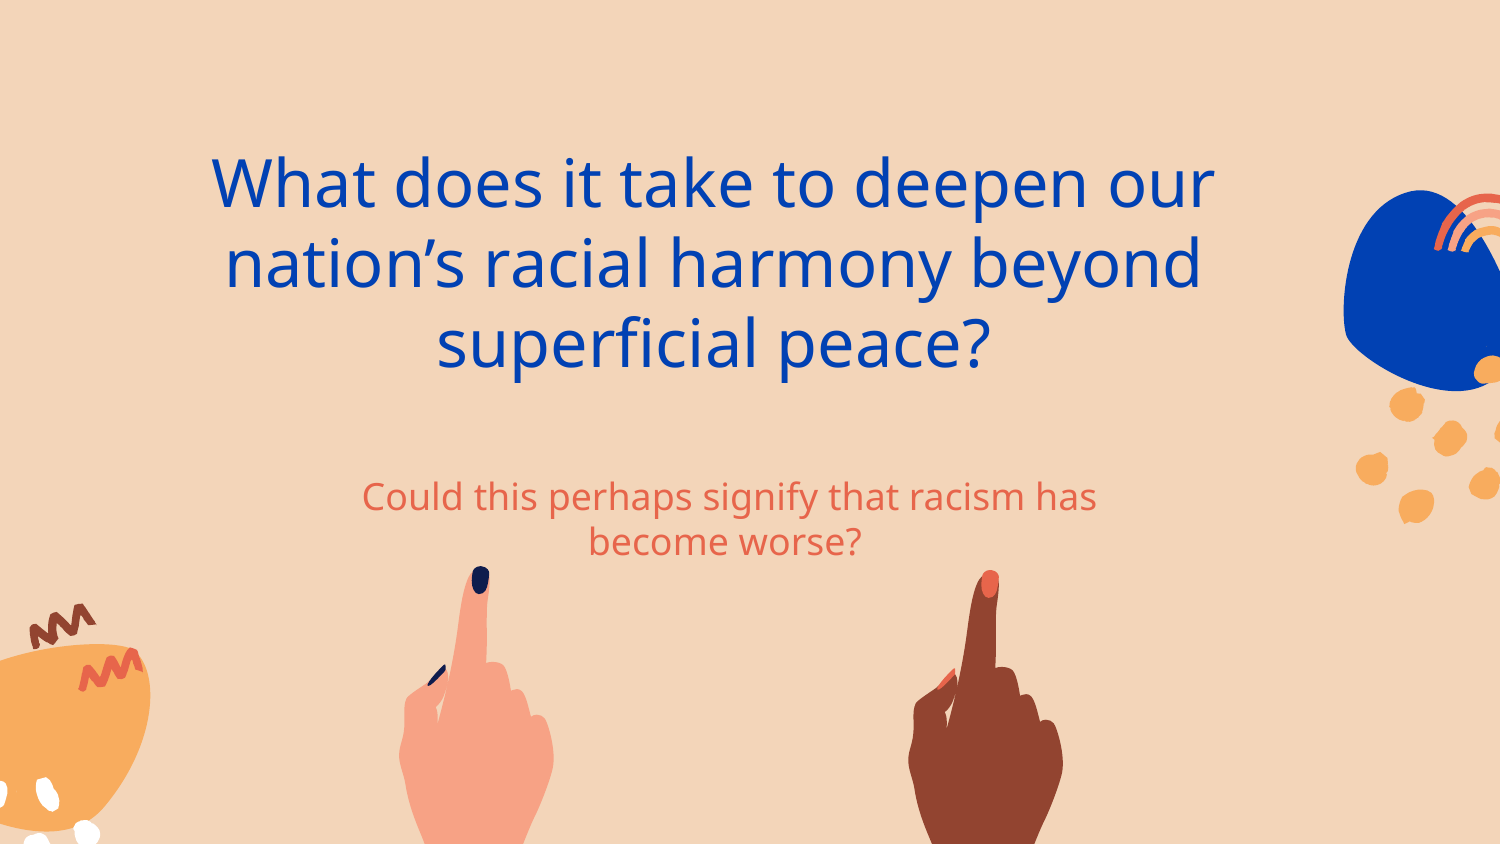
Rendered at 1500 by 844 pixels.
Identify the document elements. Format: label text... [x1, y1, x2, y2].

title What does it take to deepen our nation’s racial harmony beyond superficial peace? [166, 126, 1263, 311]
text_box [907, 569, 1066, 844]
title Could this perhaps signify that racism has become worse? [306, 467, 1154, 578]
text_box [398, 565, 557, 844]
